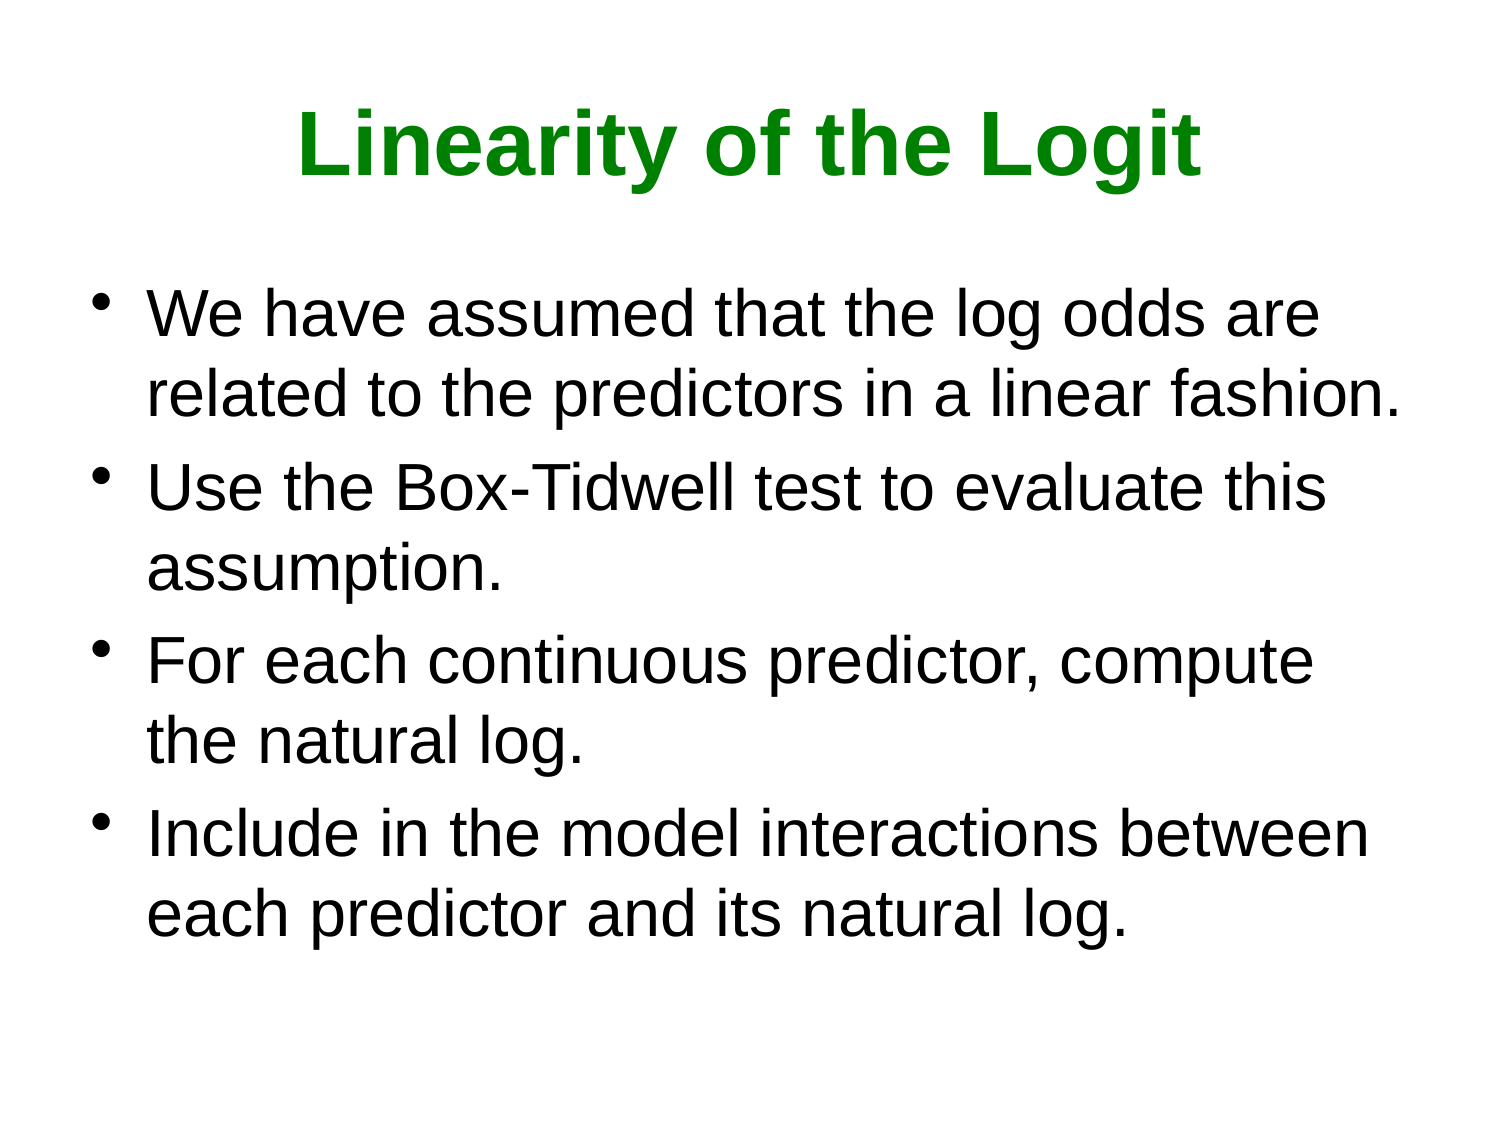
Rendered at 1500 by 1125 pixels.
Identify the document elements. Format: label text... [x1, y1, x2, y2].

title Linearity of the Logit [75, 45, 1425, 233]
list We have assumed that the log odds are related to the predictors in a linear fashion. Use the Box-Tidwell test to evaluate this assumption. For each continuous predictor, compute the natural log. Include in the model interactions between each predictor and its natural log. [75, 262, 1425, 1005]
